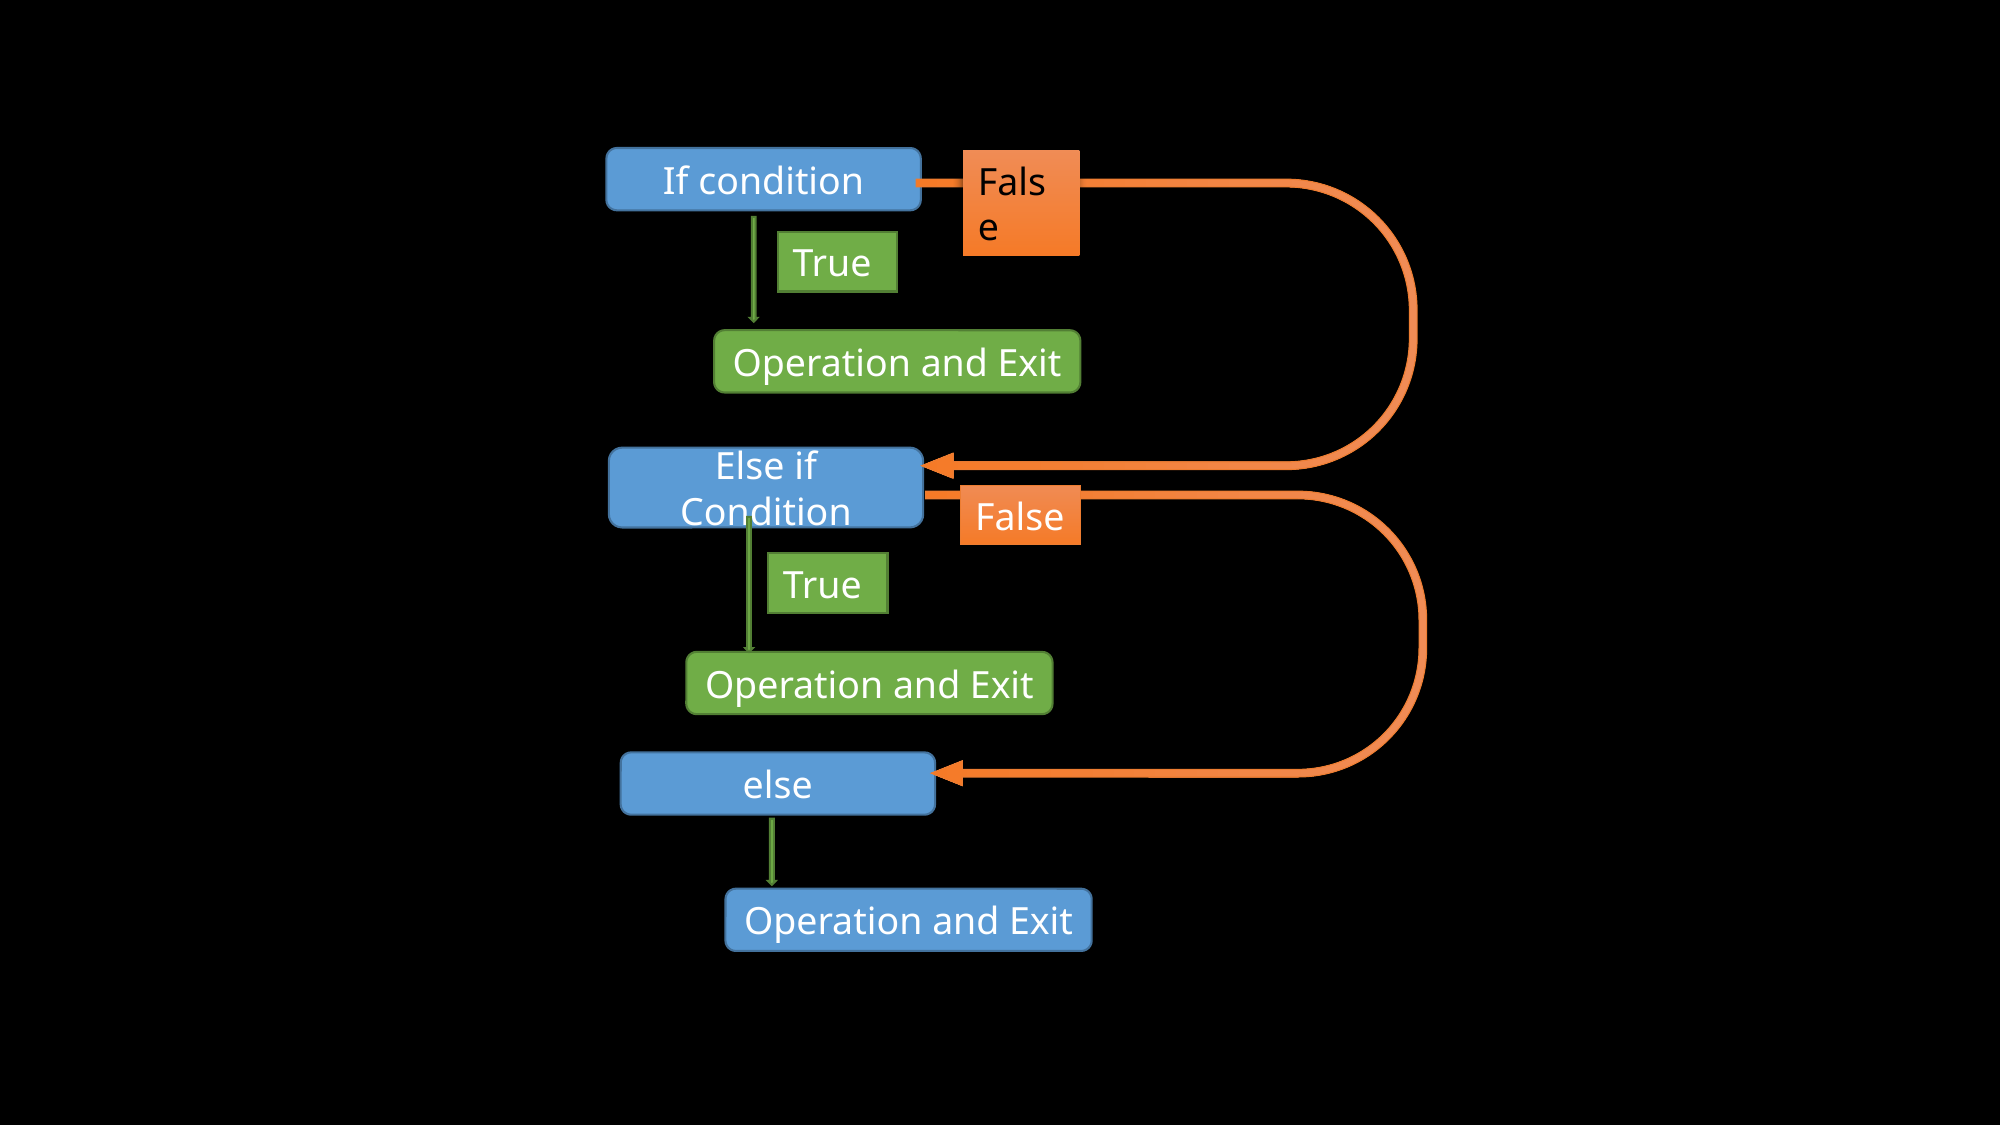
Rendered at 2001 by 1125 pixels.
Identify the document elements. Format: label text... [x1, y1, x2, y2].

text_box Operation and Exit [724, 887, 1093, 952]
text_box [742, 515, 756, 654]
text_box [925, 490, 960, 500]
text_box False [963, 150, 1080, 256]
text_box else [619, 751, 937, 816]
text_box Else if Condition [607, 446, 925, 529]
text_box If condition [605, 146, 922, 212]
text_box [929, 490, 1428, 787]
text_box False [960, 485, 1081, 545]
text_box [920, 178, 1418, 480]
text_box Operation and Exit [713, 329, 1082, 394]
text_box [747, 215, 760, 324]
text_box True [767, 552, 889, 614]
text_box True [777, 231, 898, 293]
text_box [765, 817, 779, 887]
text_box Operation and Exit [685, 650, 1054, 716]
text_box [915, 178, 954, 188]
